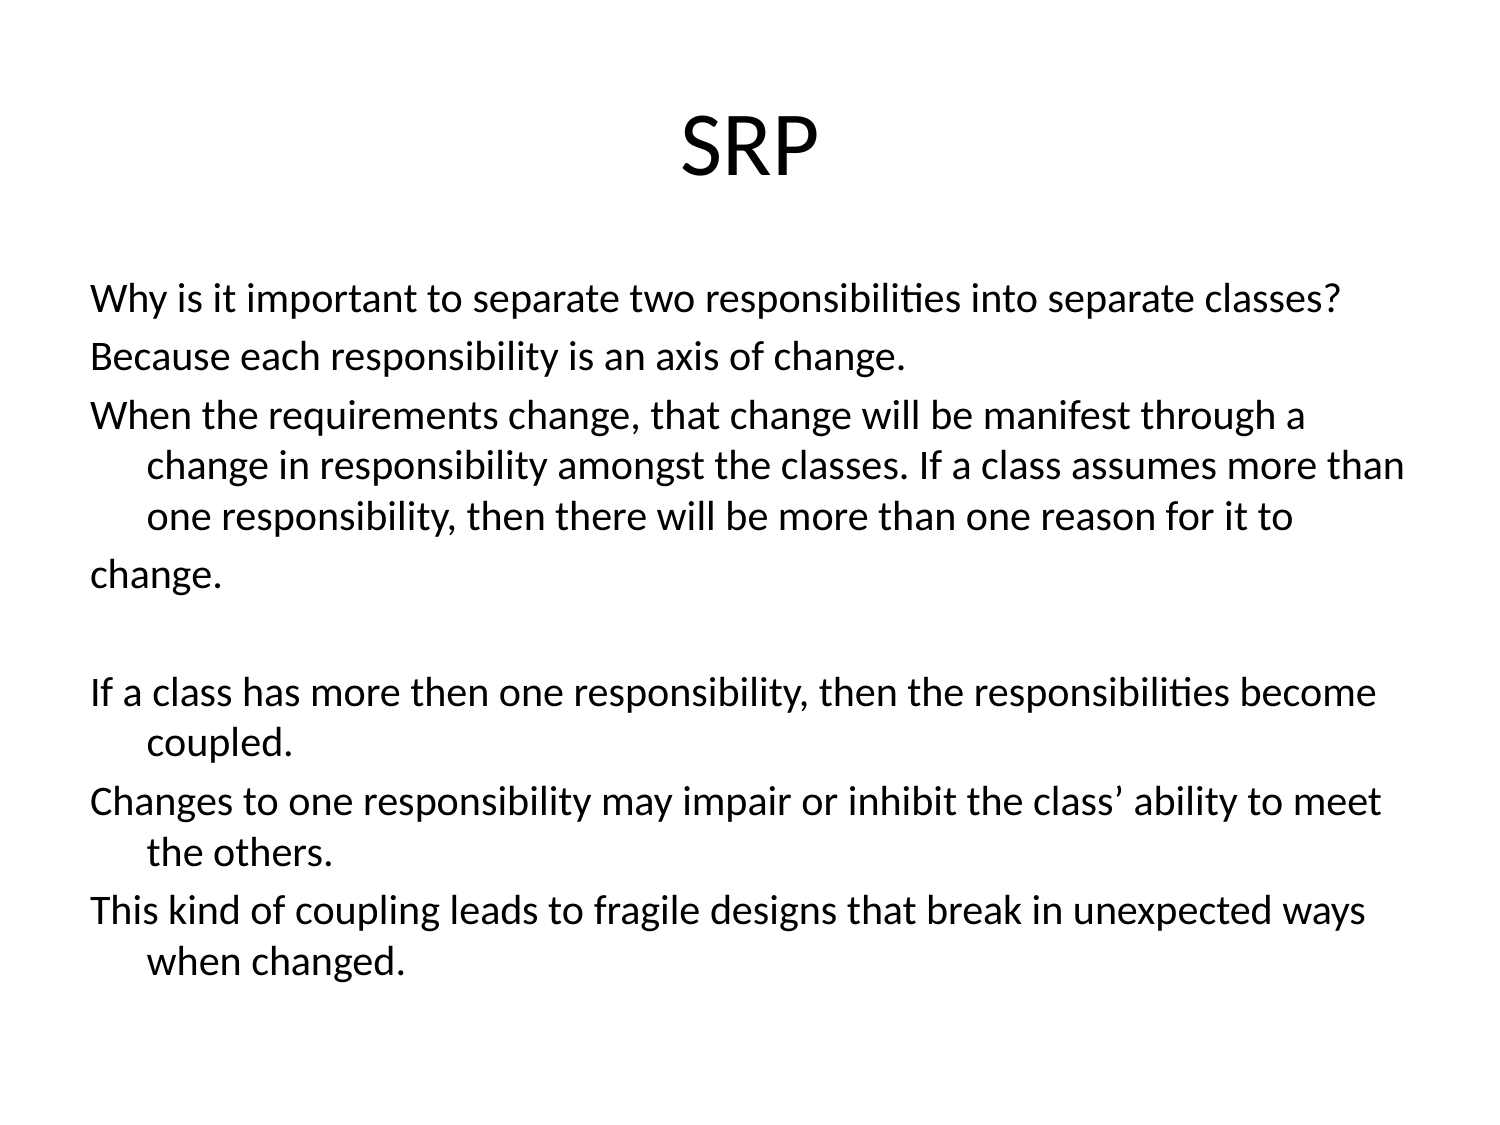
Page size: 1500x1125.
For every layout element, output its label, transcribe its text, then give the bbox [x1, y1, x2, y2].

list Why is it important to separate two responsibilities into separate classes? Because each responsibility is an axis of change. When the requirements change, that change will be manifest through a change in responsibility amongst the classes. If a class assumes more than one responsibility, then there will be more than one reason for it to change. If a class has more then one responsibility, then the responsibilities become coupled. Changes to one responsibility may impair or inhibit the class’ ability to meet the others. This kind of coupling leads to fragile designs that break in unexpected ways when changed. [75, 262, 1425, 1005]
title SRP [75, 45, 1425, 233]
